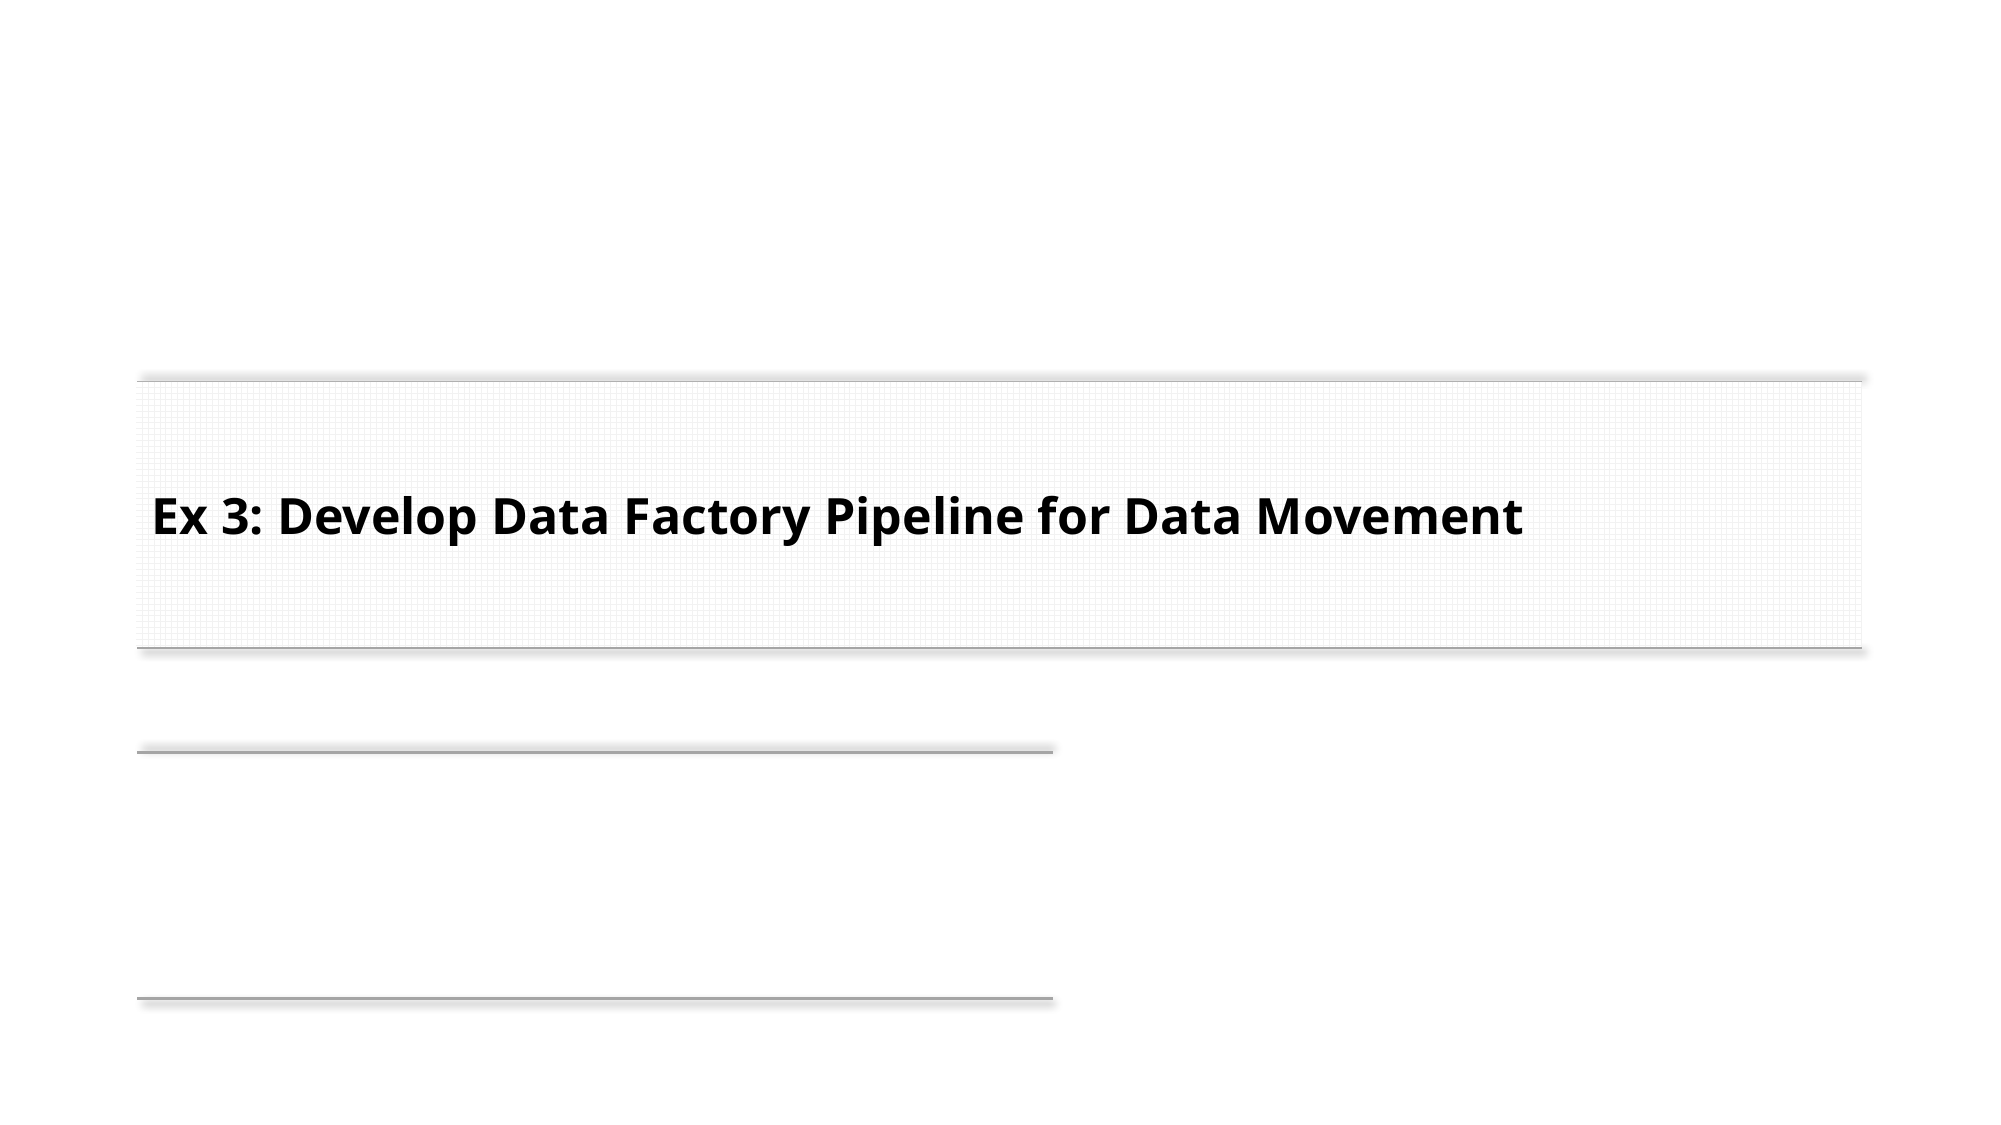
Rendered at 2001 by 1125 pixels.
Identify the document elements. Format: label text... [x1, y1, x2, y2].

title Ex 3: Develop Data Factory Pipeline for Data Movement [136, 381, 1862, 647]
